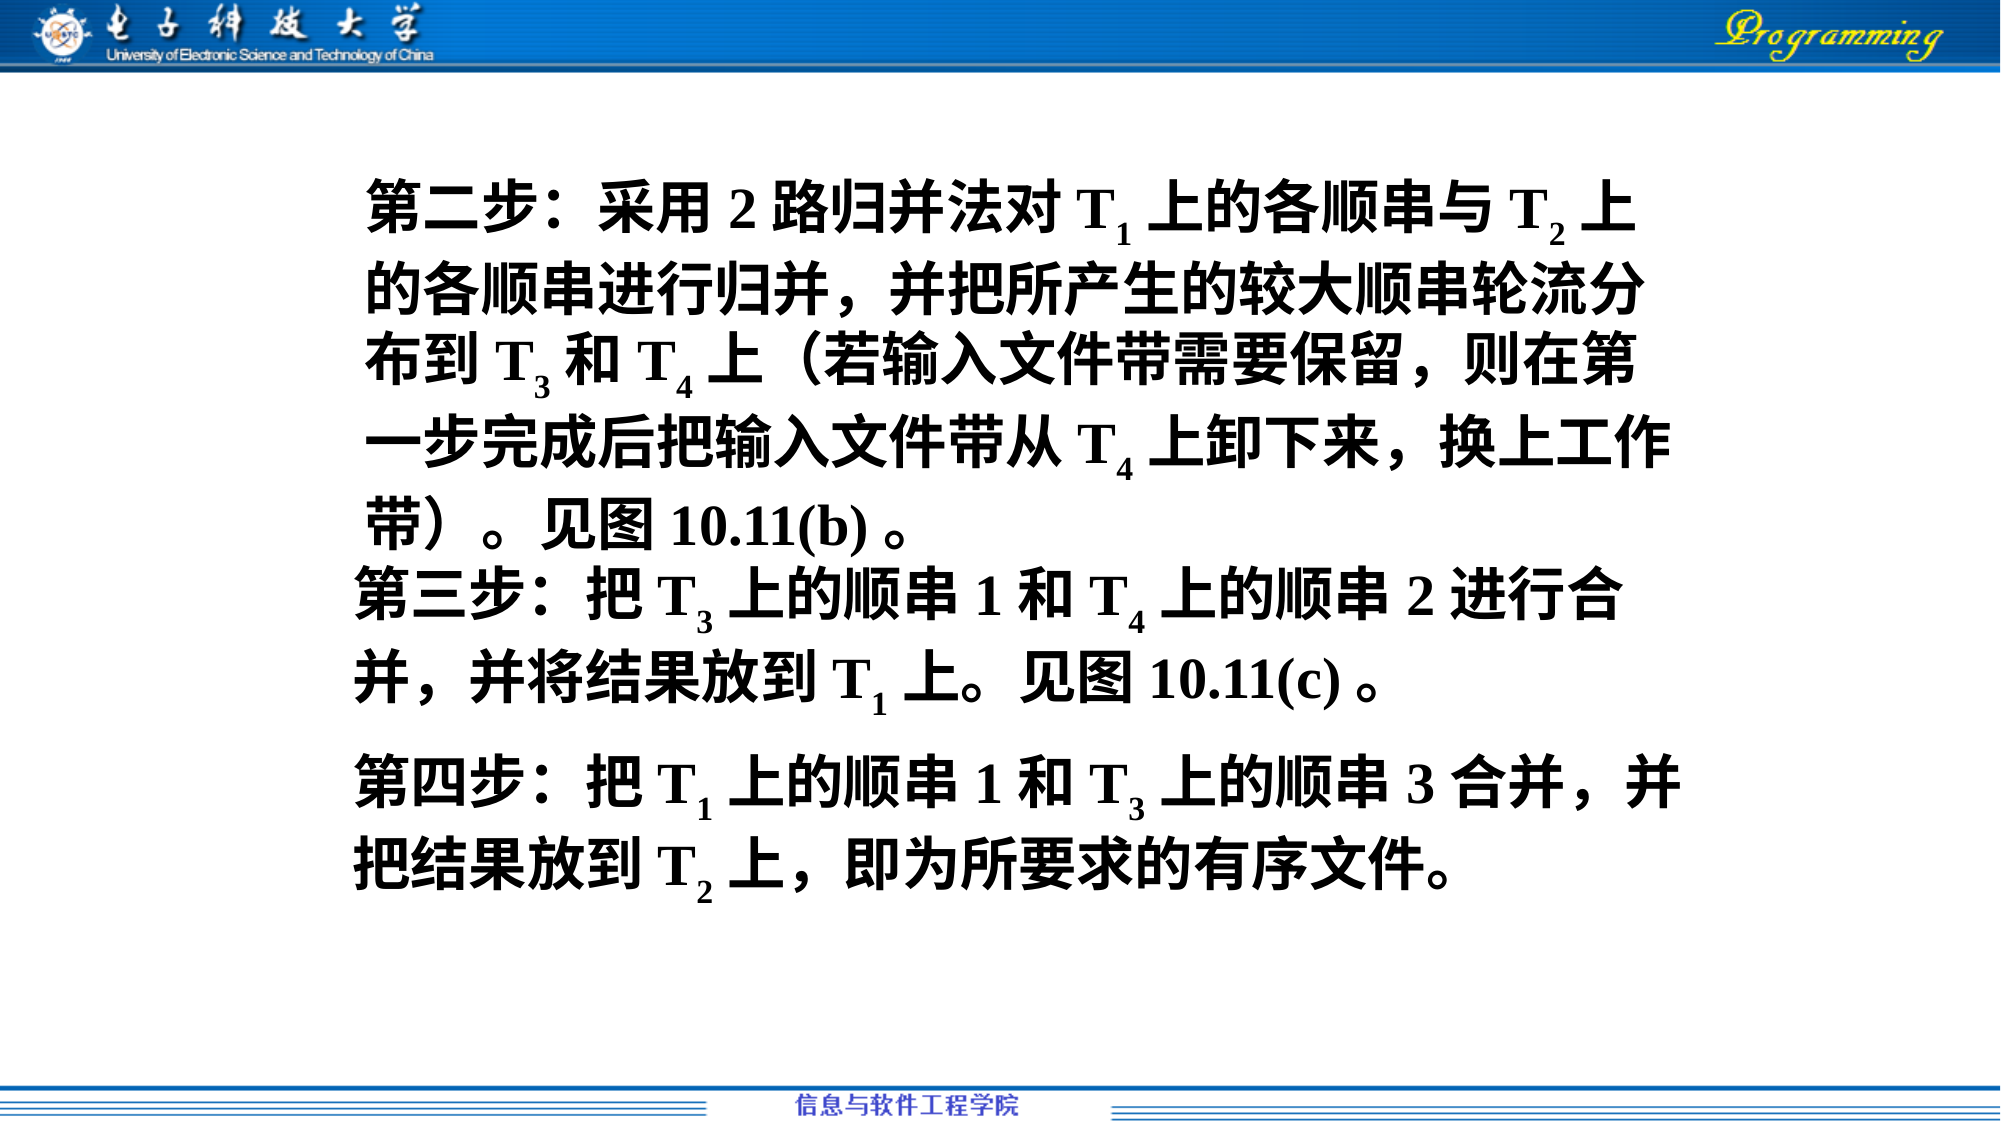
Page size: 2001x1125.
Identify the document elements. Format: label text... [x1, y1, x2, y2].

text_box 第四步：把T1上的顺串1和T3上的顺串3合并，并把结果放到T2上，即为所要求的有序文件。 [337, 737, 1700, 918]
text_box 第三步：把T3上的顺串1和T4上的顺串2进行合并，并将结果放到T1上。见图10.11(c)。 [337, 549, 1713, 730]
text_box 第二步：采用2路归并法对T1上的各顺串与T2上的各顺串进行归并，并把所产生的较大顺串轮流分布到T3和T4上（若输入文件带需要保留，则在第一步完成后把输入文件带从T4上卸下来，换上工作带）。见图10.11(b)。 [349, 162, 1700, 549]
picture [0, 0, 2001, 1125]
